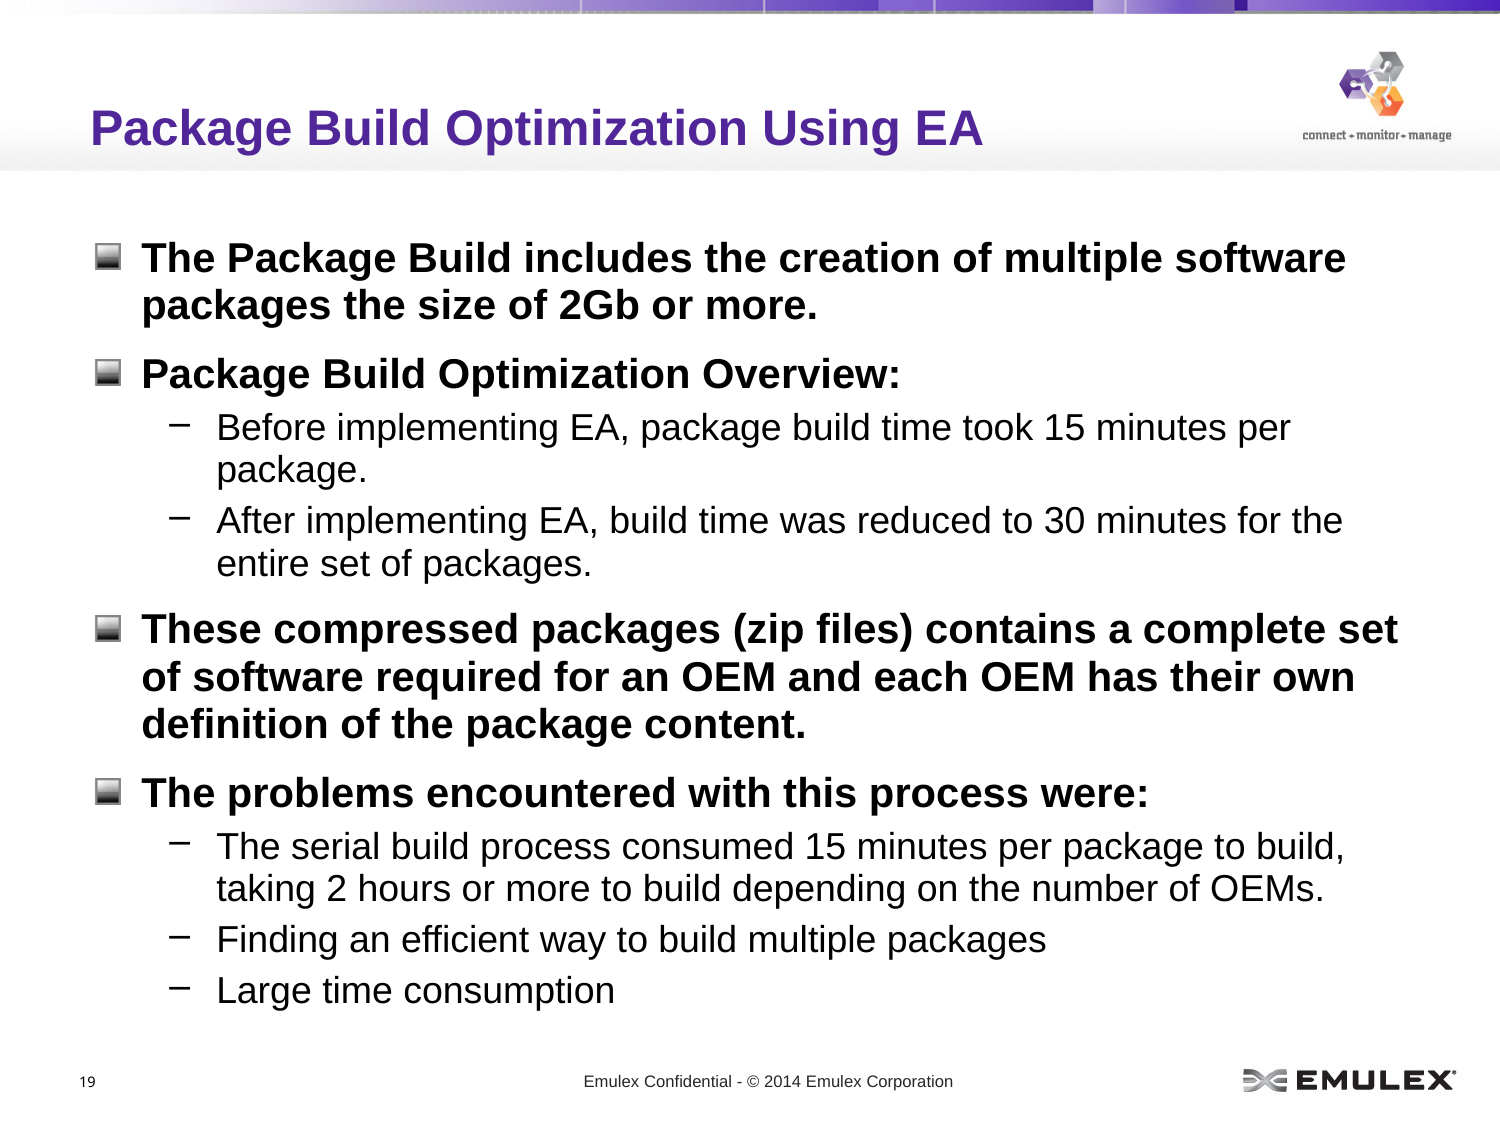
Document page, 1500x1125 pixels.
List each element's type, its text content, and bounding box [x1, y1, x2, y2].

list The Package Build includes the creation of multiple software packages the size of 2Gb or more. Package Build Optimization Overview: Before implementing EA, package build time took 15 minutes per package. After implementing EA, build time was reduced to 30 minutes for the entire set of packages. These compressed packages (zip files) contains a complete set of software required for an OEM and each OEM has their own definition of the package content. The problems encountered with this process were: The serial build process consumed 15 minutes per package to build, taking 2 hours or more to build depending on the number of OEMs. Finding an efficient way to build multiple packages Large time consumption [79, 226, 1430, 1038]
picture [0, 0, 1500, 1125]
title Package Build Optimization Using EA [74, 19, 1209, 157]
